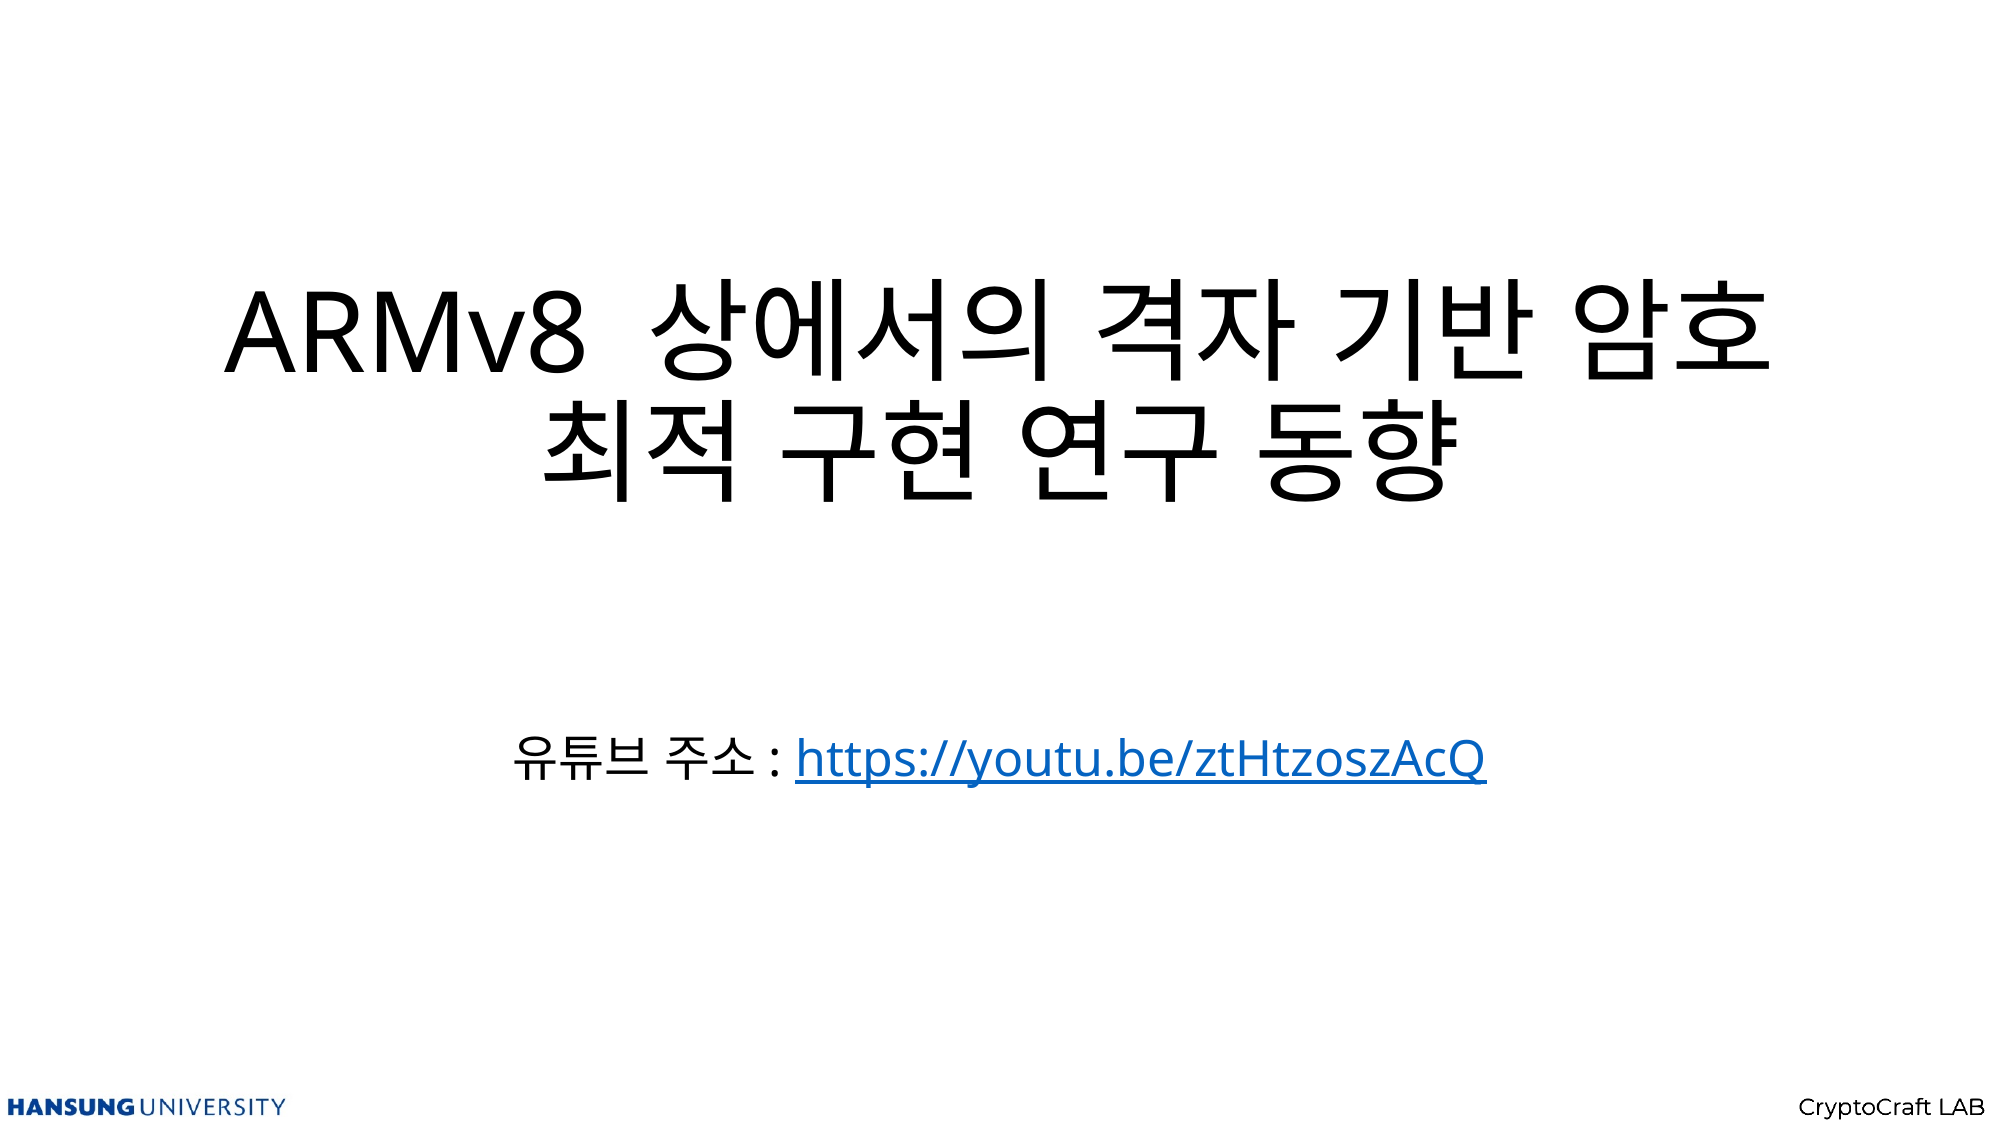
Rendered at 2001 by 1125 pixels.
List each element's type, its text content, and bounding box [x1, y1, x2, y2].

subtitle 유튜브 주소: https://youtu.be/ztHtzoszAcQ [0, 622, 2000, 895]
title ARMv8 상에서의 격자 기반 암호 최적 구현 연구 동향 [0, 200, 2000, 593]
picture [1784, 1095, 2000, 1122]
picture [0, 1090, 297, 1117]
